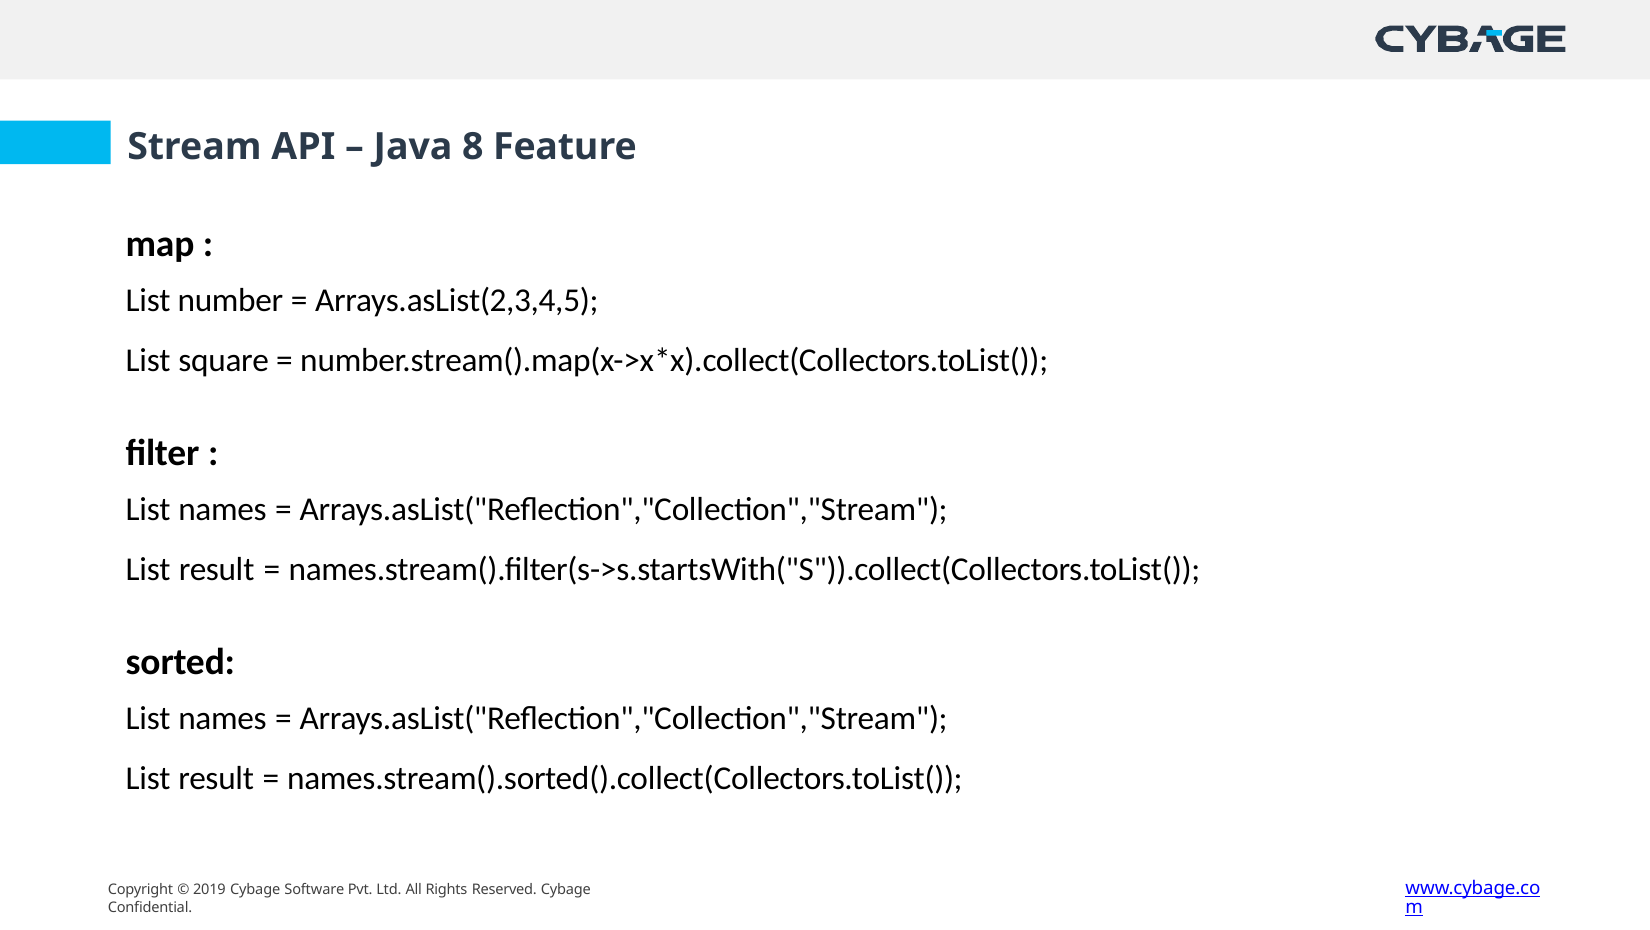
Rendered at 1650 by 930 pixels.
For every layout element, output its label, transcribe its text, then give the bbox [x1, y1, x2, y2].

text_box map : List number = Arrays.asList(2,3,4,5); List square = number.stream().map(x->x*x).collect(Collectors.toList()); filter : List names = Arrays.asList("Reflection","Collection","Stream"); List result = names.stream().filter(s->s.startsWith("S")).collect(Collectors.toList()); sorted: List names = Arrays.asList("Reflection","Collection","Stream"); List result = names.stream().sorted().collect(Collectors.toList()); [123, 201, 1221, 797]
text_box www.cybage.com [1403, 872, 1551, 902]
footer Copyright © 2019 Cybage Software Pvt. Ltd. All Rights Reserved. Cybage Confidential. [105, 877, 629, 930]
title Stream API – Java 8 Feature [125, 120, 667, 201]
